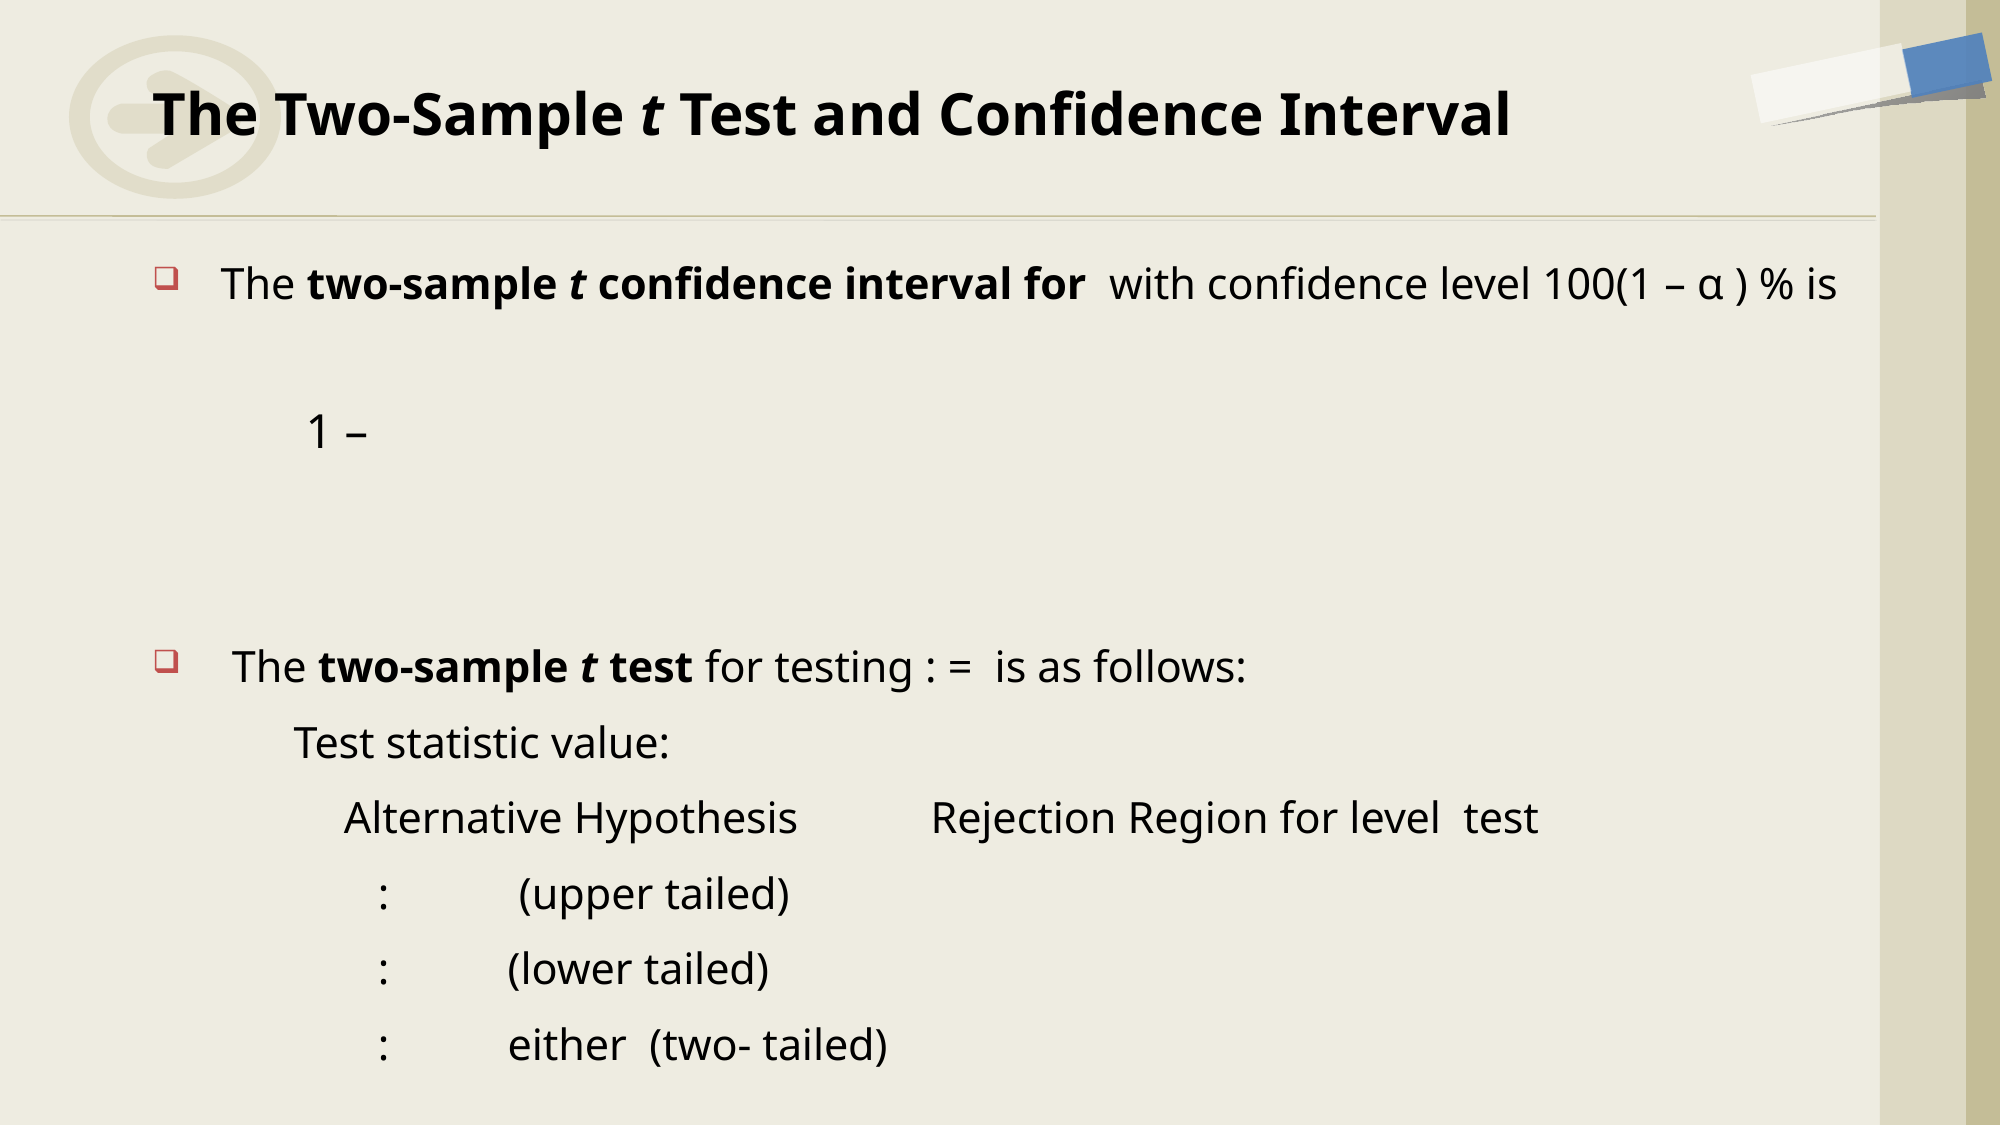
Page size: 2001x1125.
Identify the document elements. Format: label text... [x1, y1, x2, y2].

title The Two-Sample t Test and Confidence Interval [137, 59, 1863, 165]
